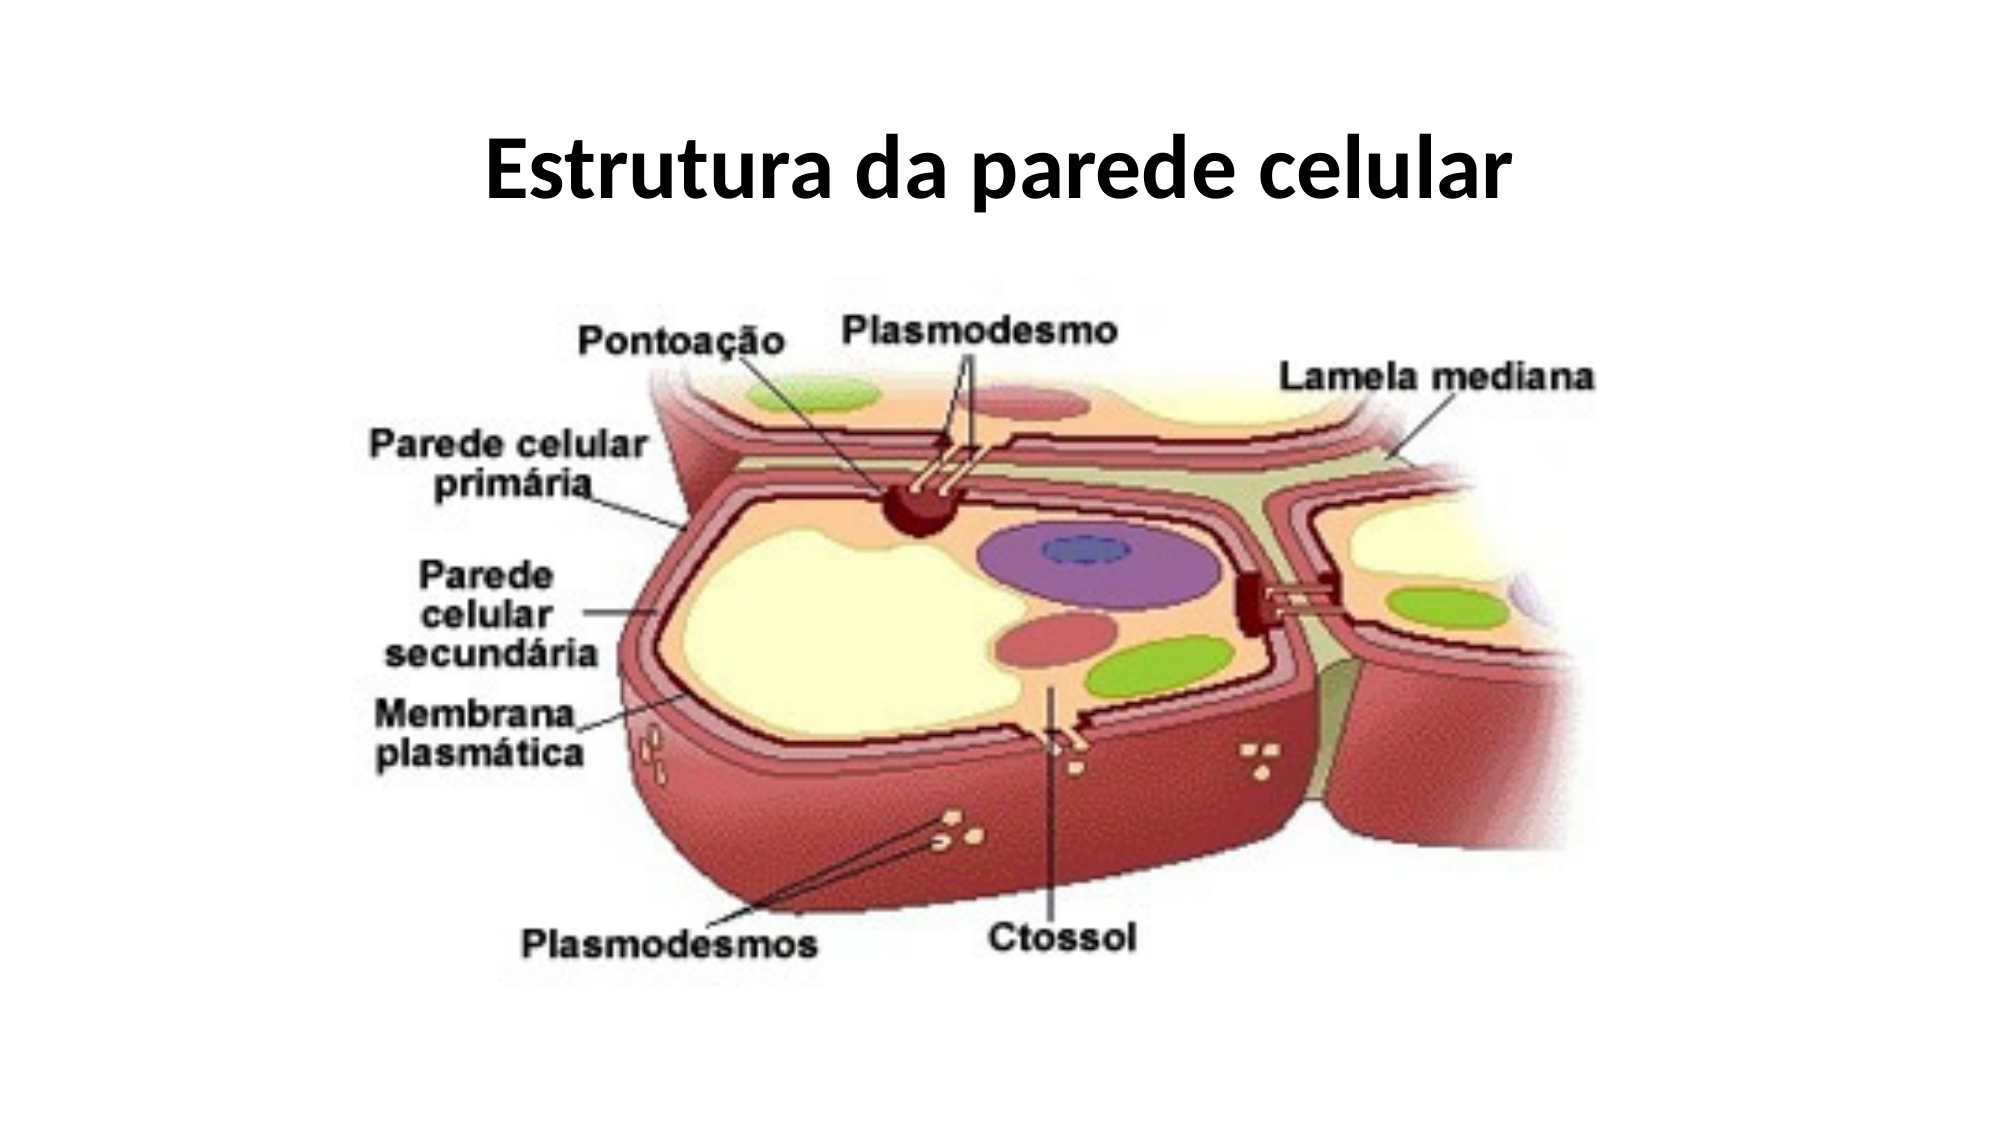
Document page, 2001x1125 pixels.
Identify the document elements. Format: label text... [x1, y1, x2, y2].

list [351, 277, 1649, 987]
title Estrutura da parede celular [137, 59, 1863, 278]
